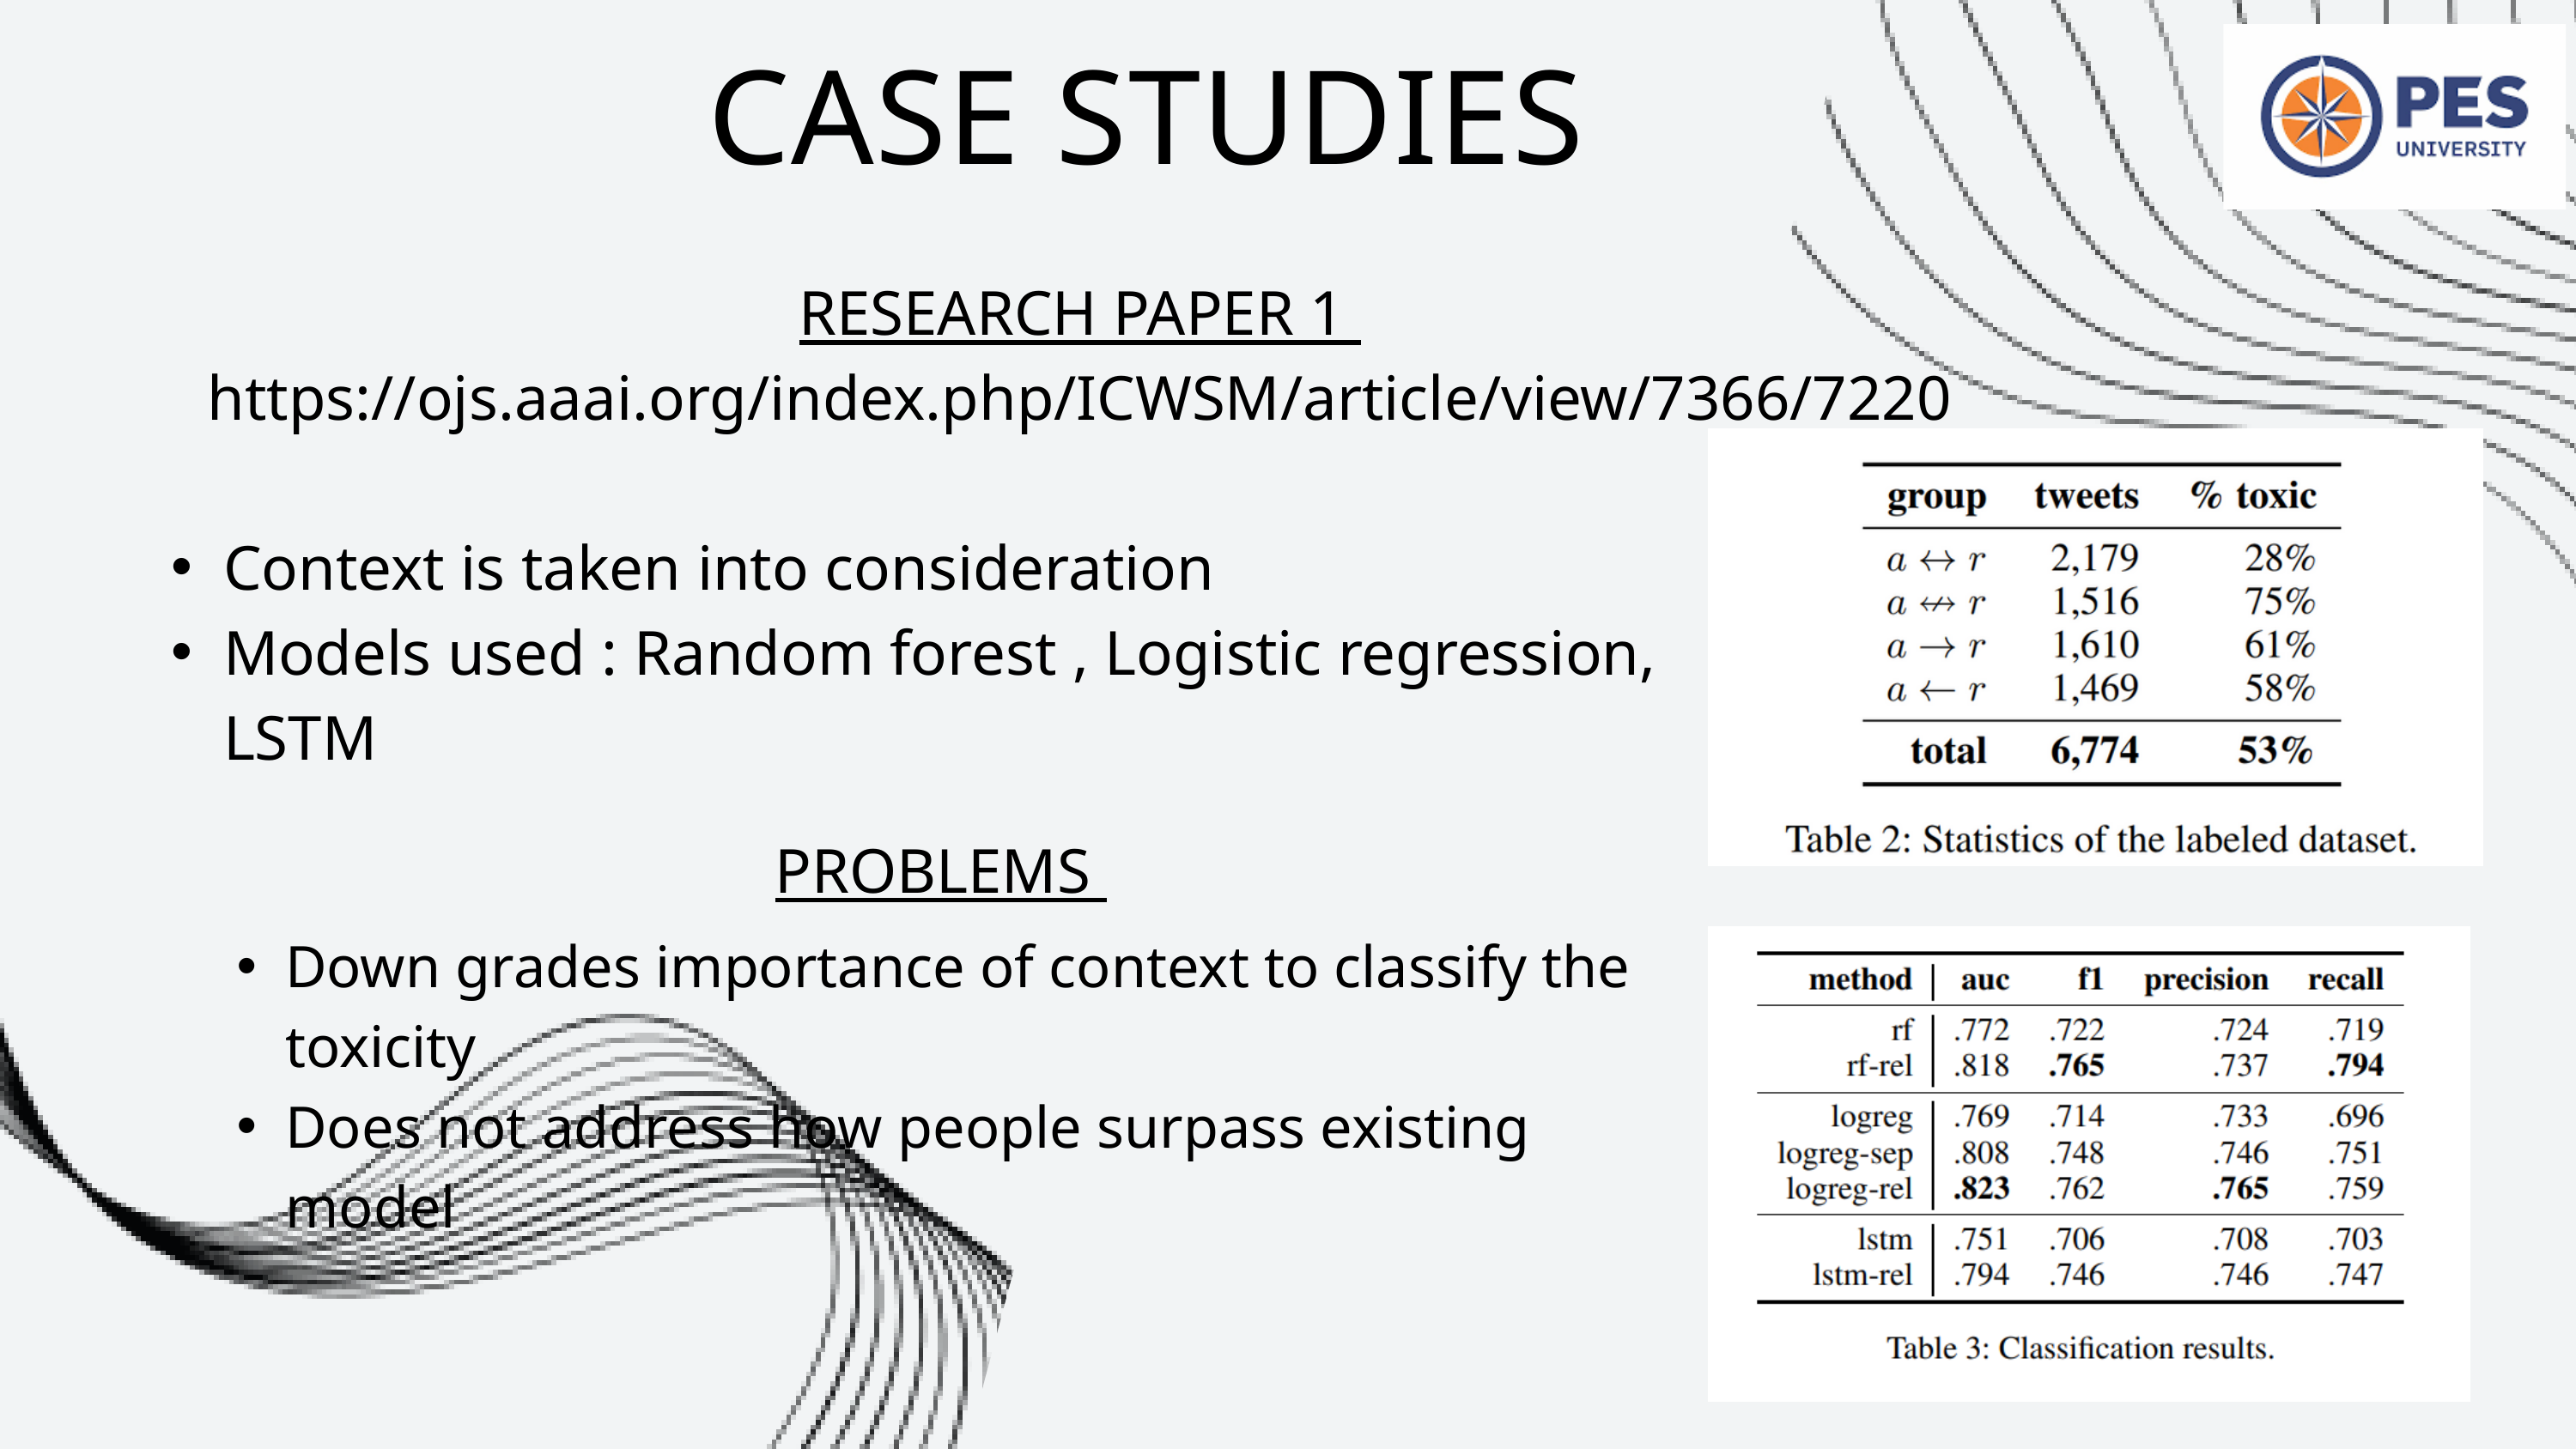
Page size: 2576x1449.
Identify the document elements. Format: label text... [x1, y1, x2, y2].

text_box [1708, 428, 2483, 866]
text_box [1782, 0, 2576, 646]
text_box [0, 734, 1022, 1449]
text_box CASE STUDIES [701, 11, 1627, 191]
text_box Down grades importance of context to classify the toxicity Does not address how people surpass existing model [187, 919, 1694, 1240]
text_box [2223, 24, 2567, 209]
text_box RESEARCH PAPER 1 https://ojs.aaai.org/index.php/ICWSM/article/view/7366/7220 [0, 262, 2197, 433]
text_box PROBLEMS [765, 820, 1116, 906]
text_box [1708, 926, 2471, 1402]
text_box Context is taken into consideration Models used : Random forest , Logistic regression, LSTM [119, 517, 1762, 773]
